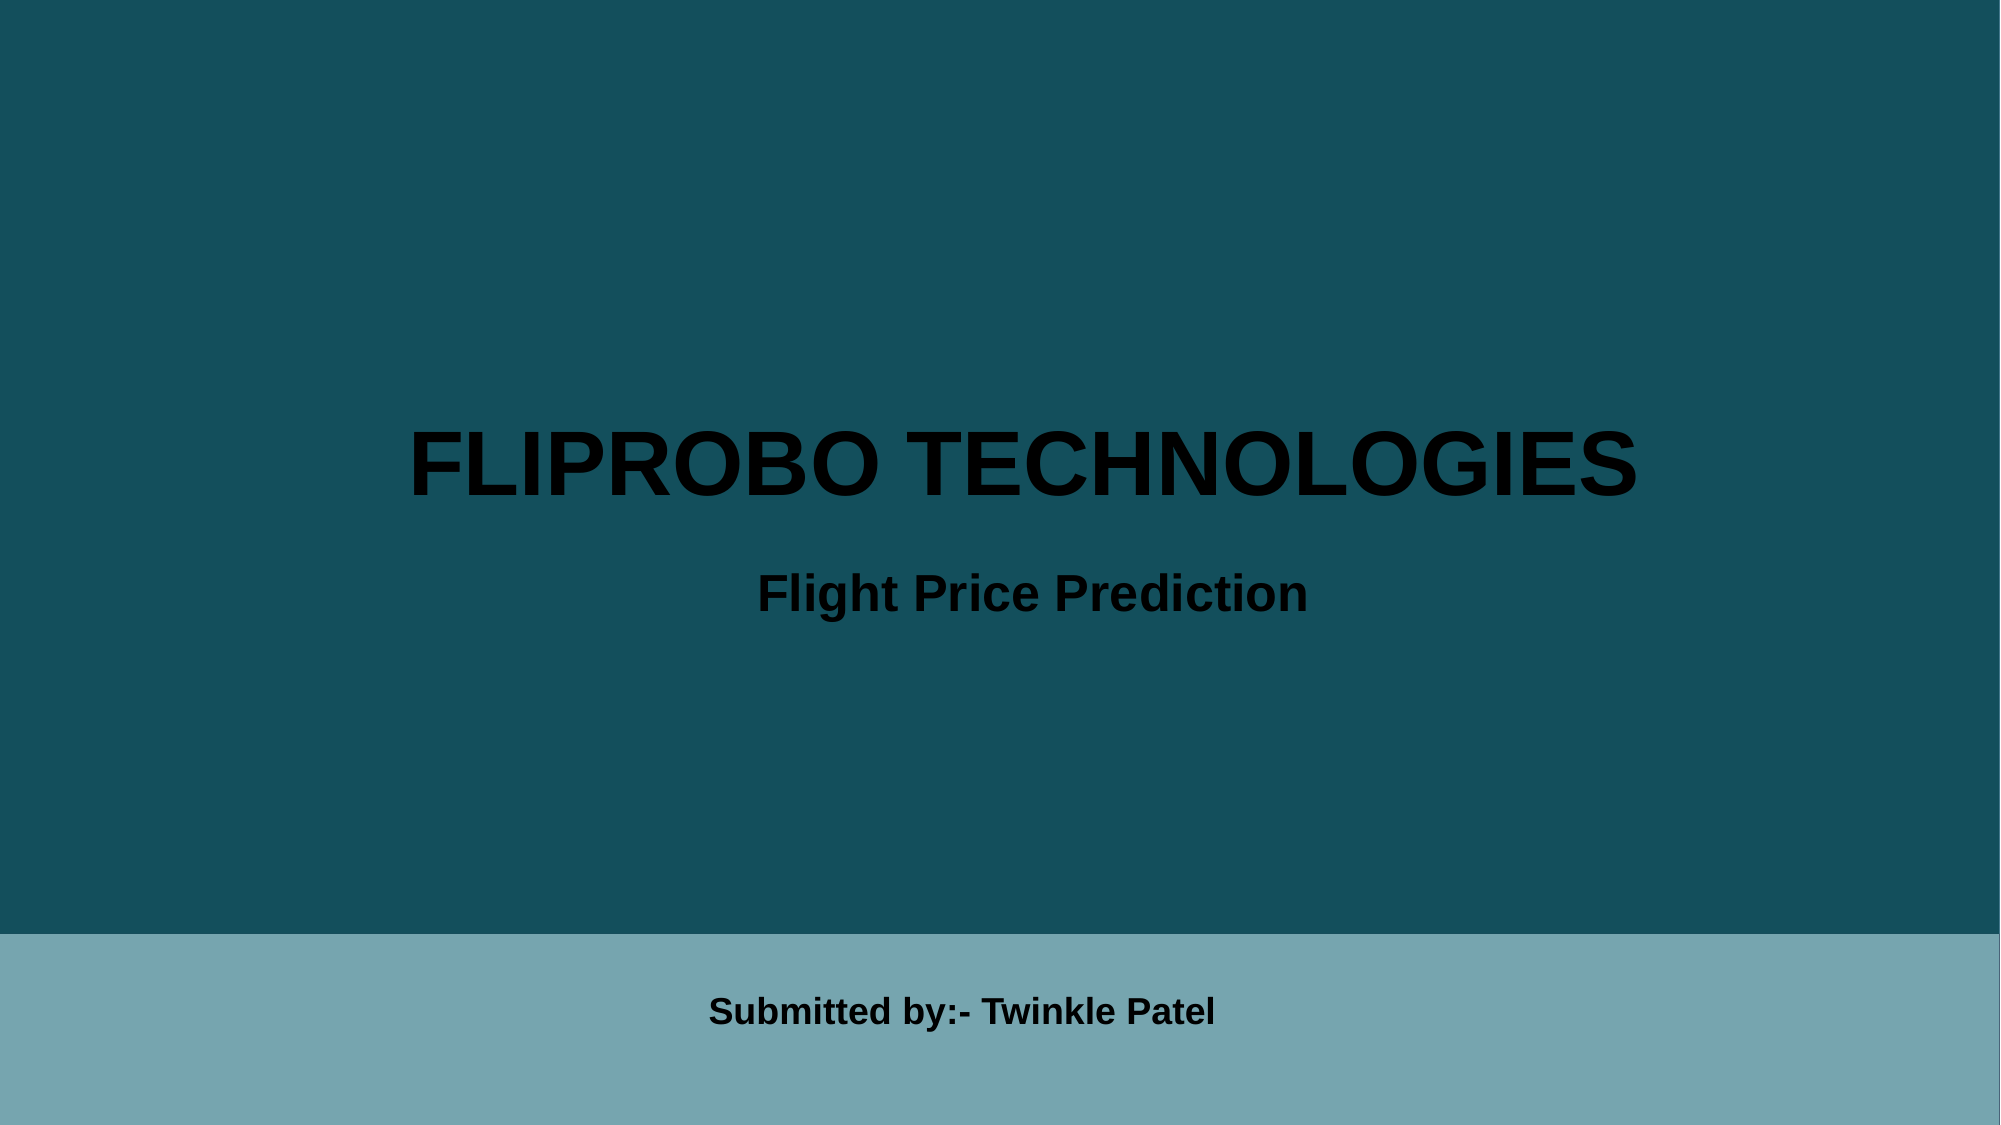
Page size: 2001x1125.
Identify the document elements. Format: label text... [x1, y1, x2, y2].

text_box [0, 0, 2000, 933]
text_box FLIPROBO TECHNOLOGIES [393, 84, 1687, 522]
text_box [0, 934, 2000, 1125]
text_box Submitted by:- Twinkle Patel [543, 972, 1382, 1048]
text_box Flight Price Prediction [438, 559, 1629, 852]
